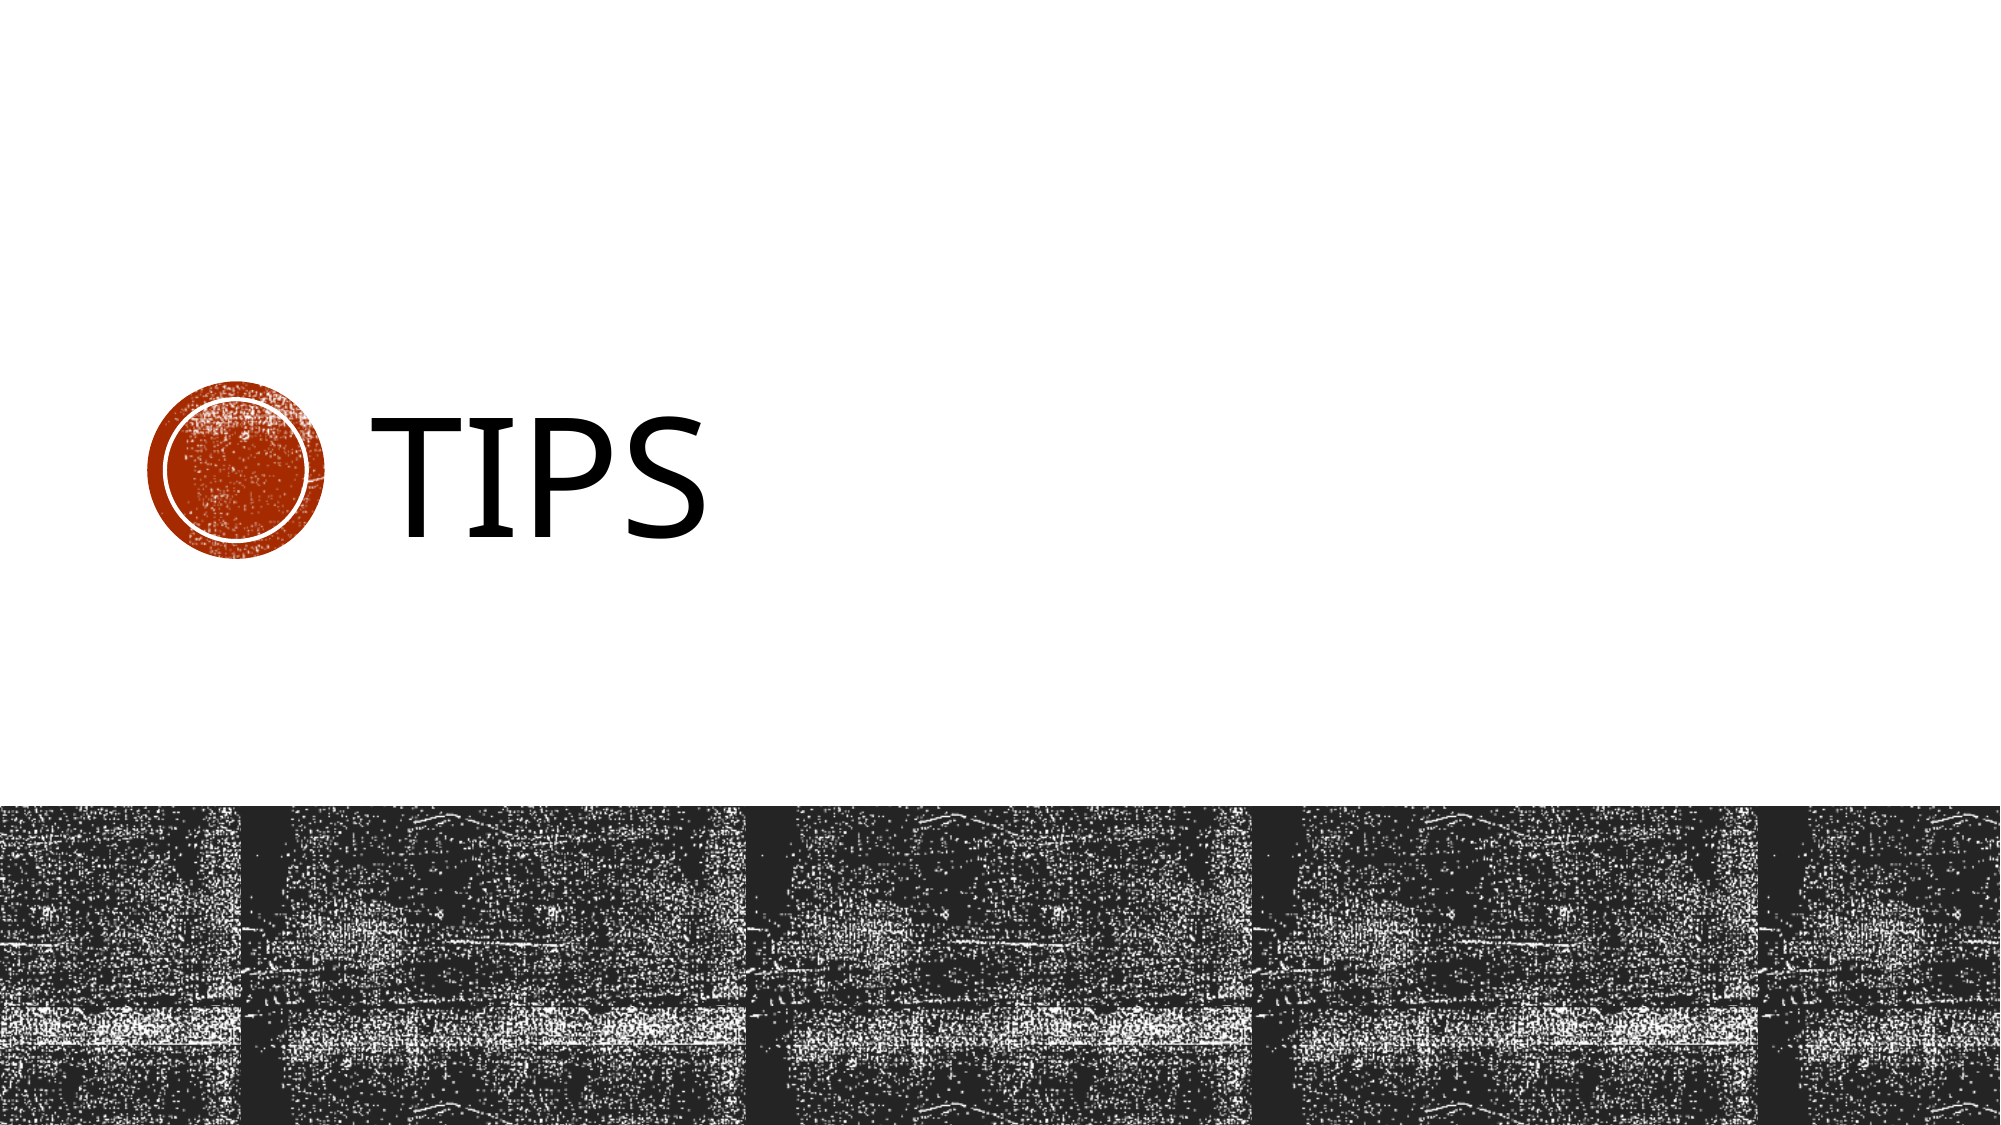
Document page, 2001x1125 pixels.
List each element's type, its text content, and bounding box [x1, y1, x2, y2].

title TIPS [355, 201, 1878, 779]
